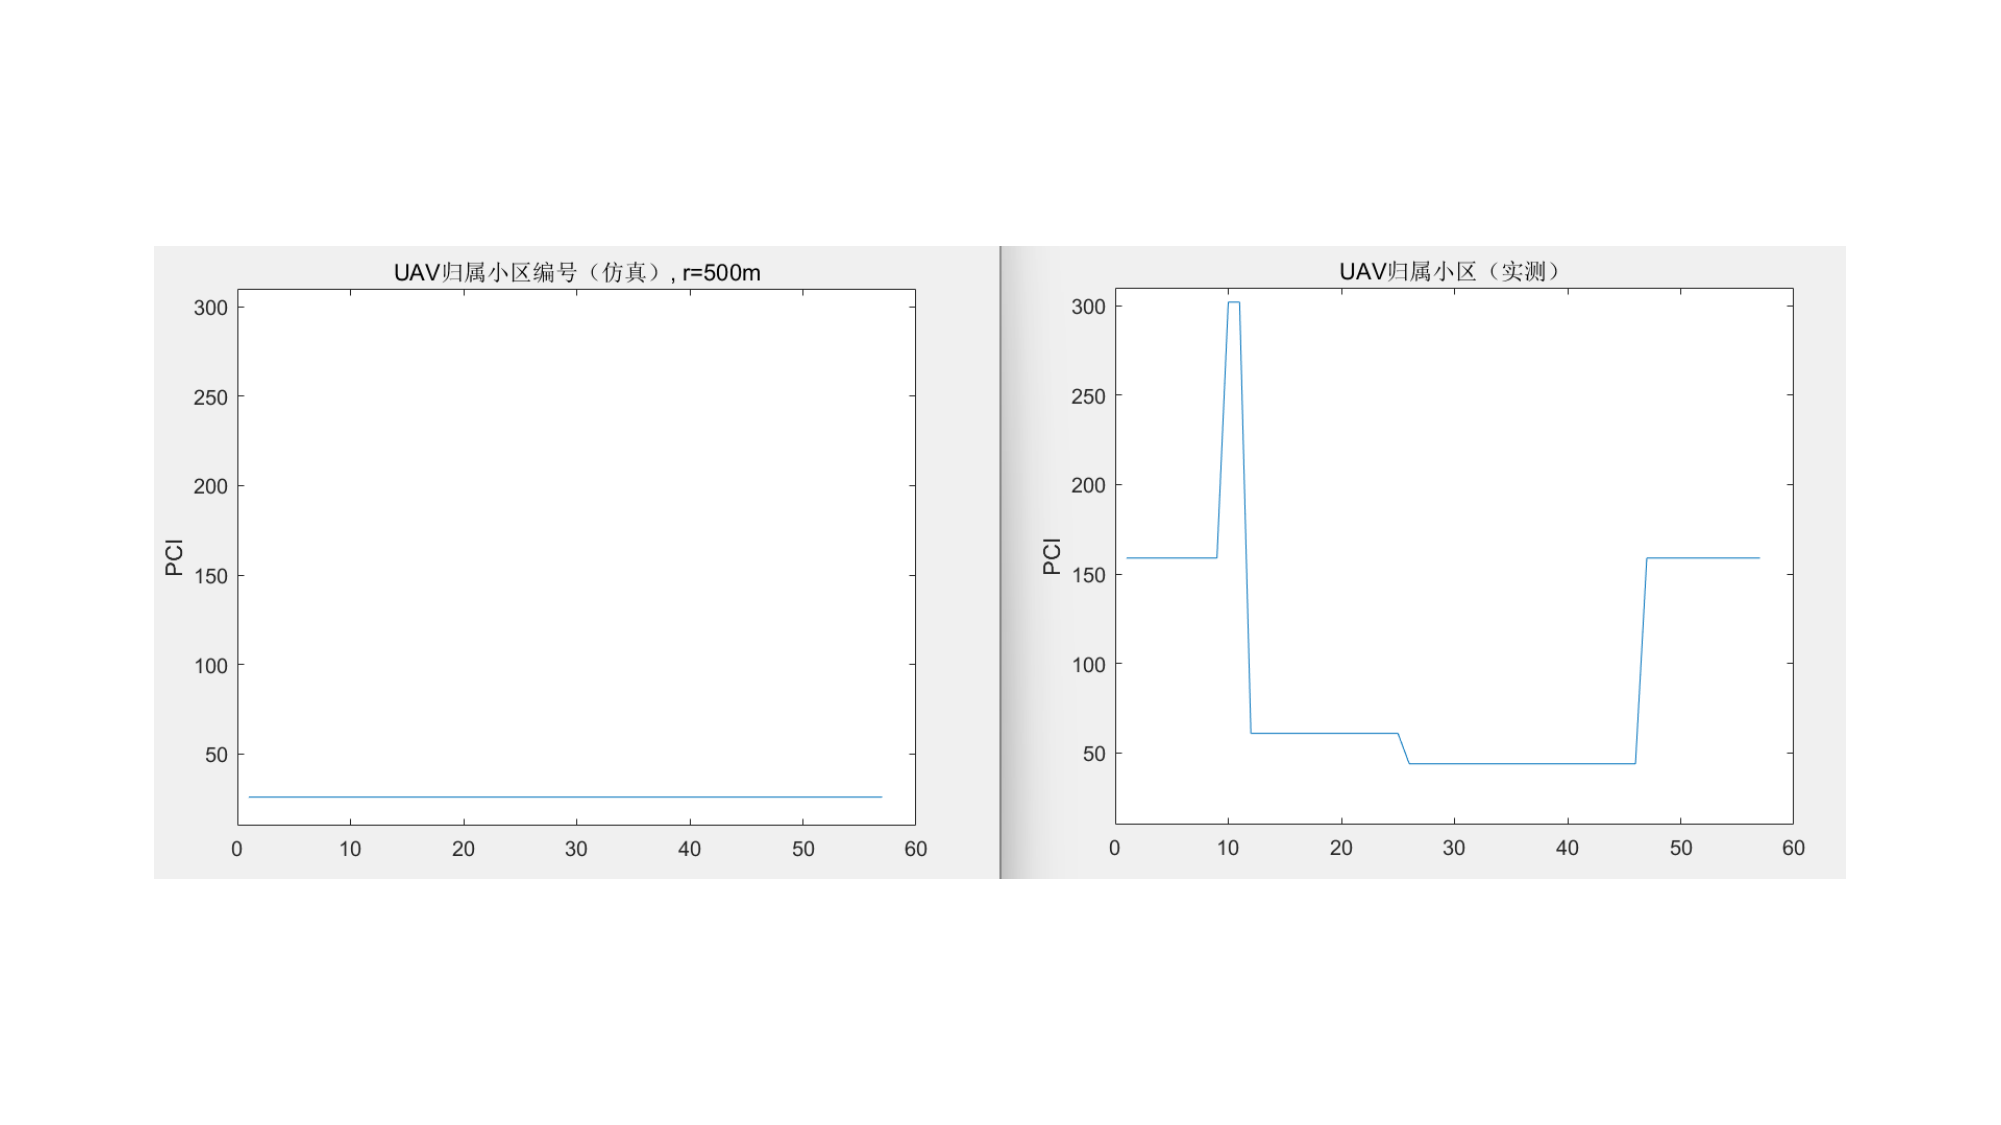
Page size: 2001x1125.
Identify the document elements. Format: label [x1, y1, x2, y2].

picture [154, 246, 1846, 879]
